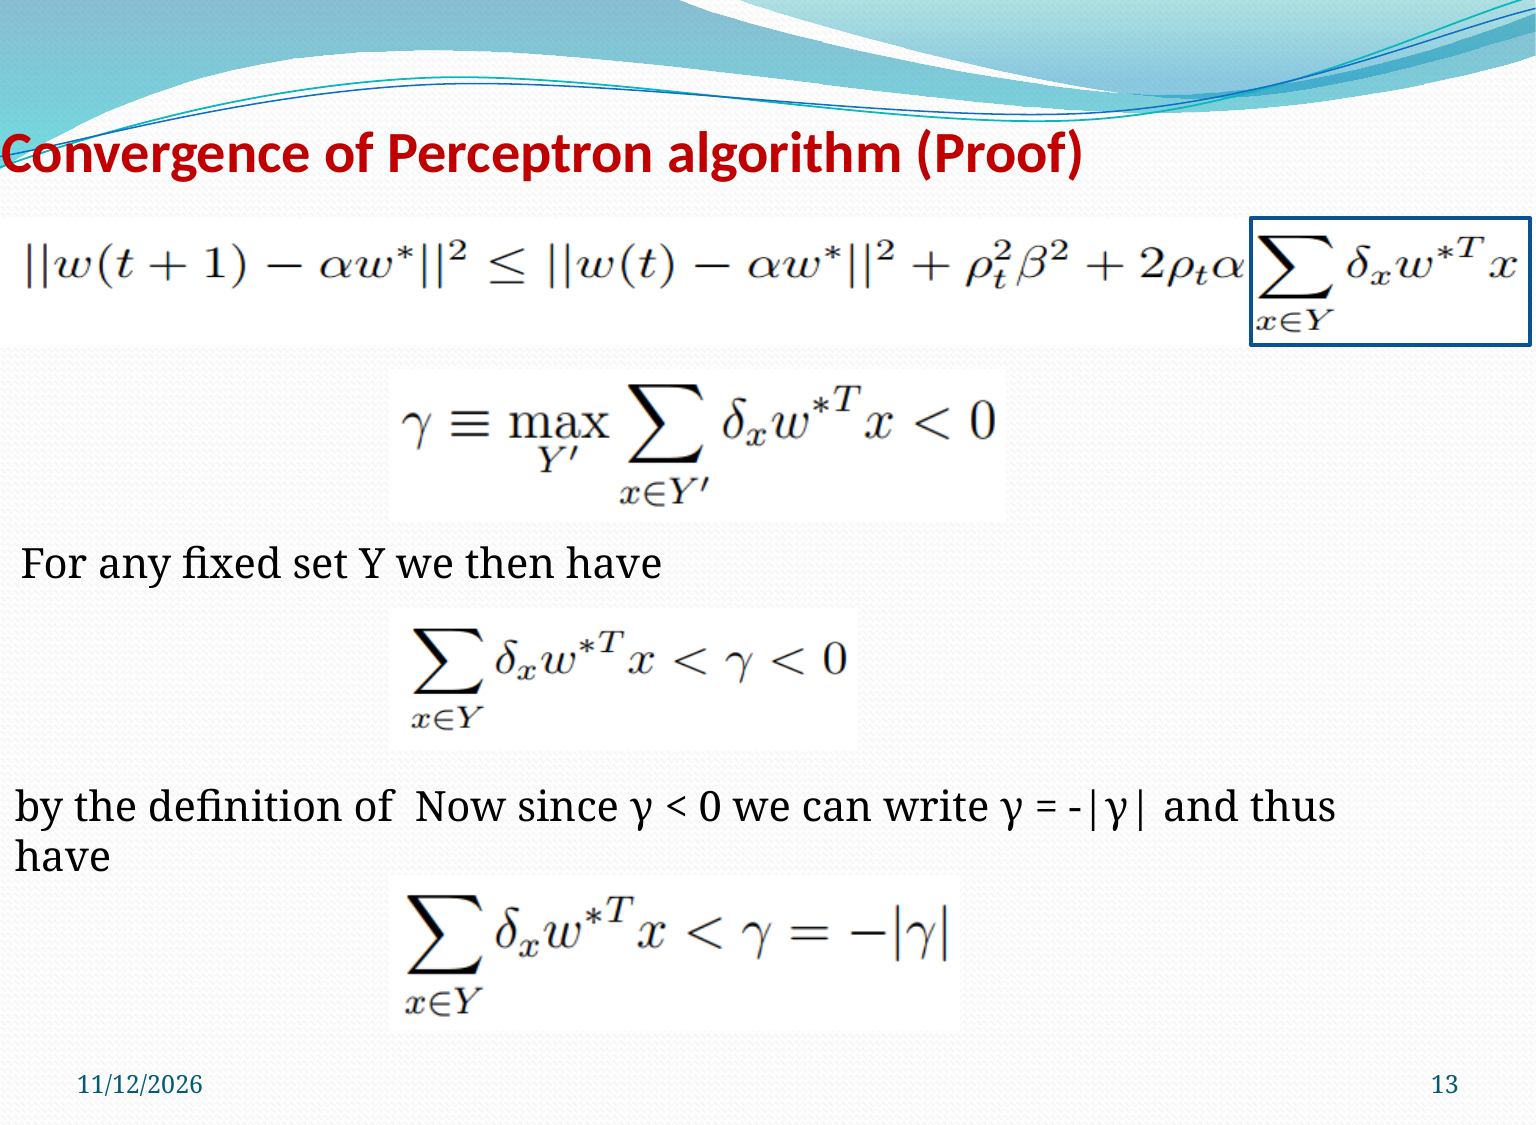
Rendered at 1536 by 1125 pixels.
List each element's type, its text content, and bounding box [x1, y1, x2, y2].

text_box 13 [1330, 1042, 1459, 1103]
text_box Convergence of Perceptron algorithm (Proof) [0, 106, 1409, 192]
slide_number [386, 529, 774, 534]
text_box For any fixed set Y we then have [5, 529, 774, 645]
picture [389, 875, 961, 1031]
picture [389, 608, 859, 750]
picture [0, 217, 1530, 346]
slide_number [382, 610, 389, 645]
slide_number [76, 1042, 436, 1103]
picture [389, 369, 1006, 522]
